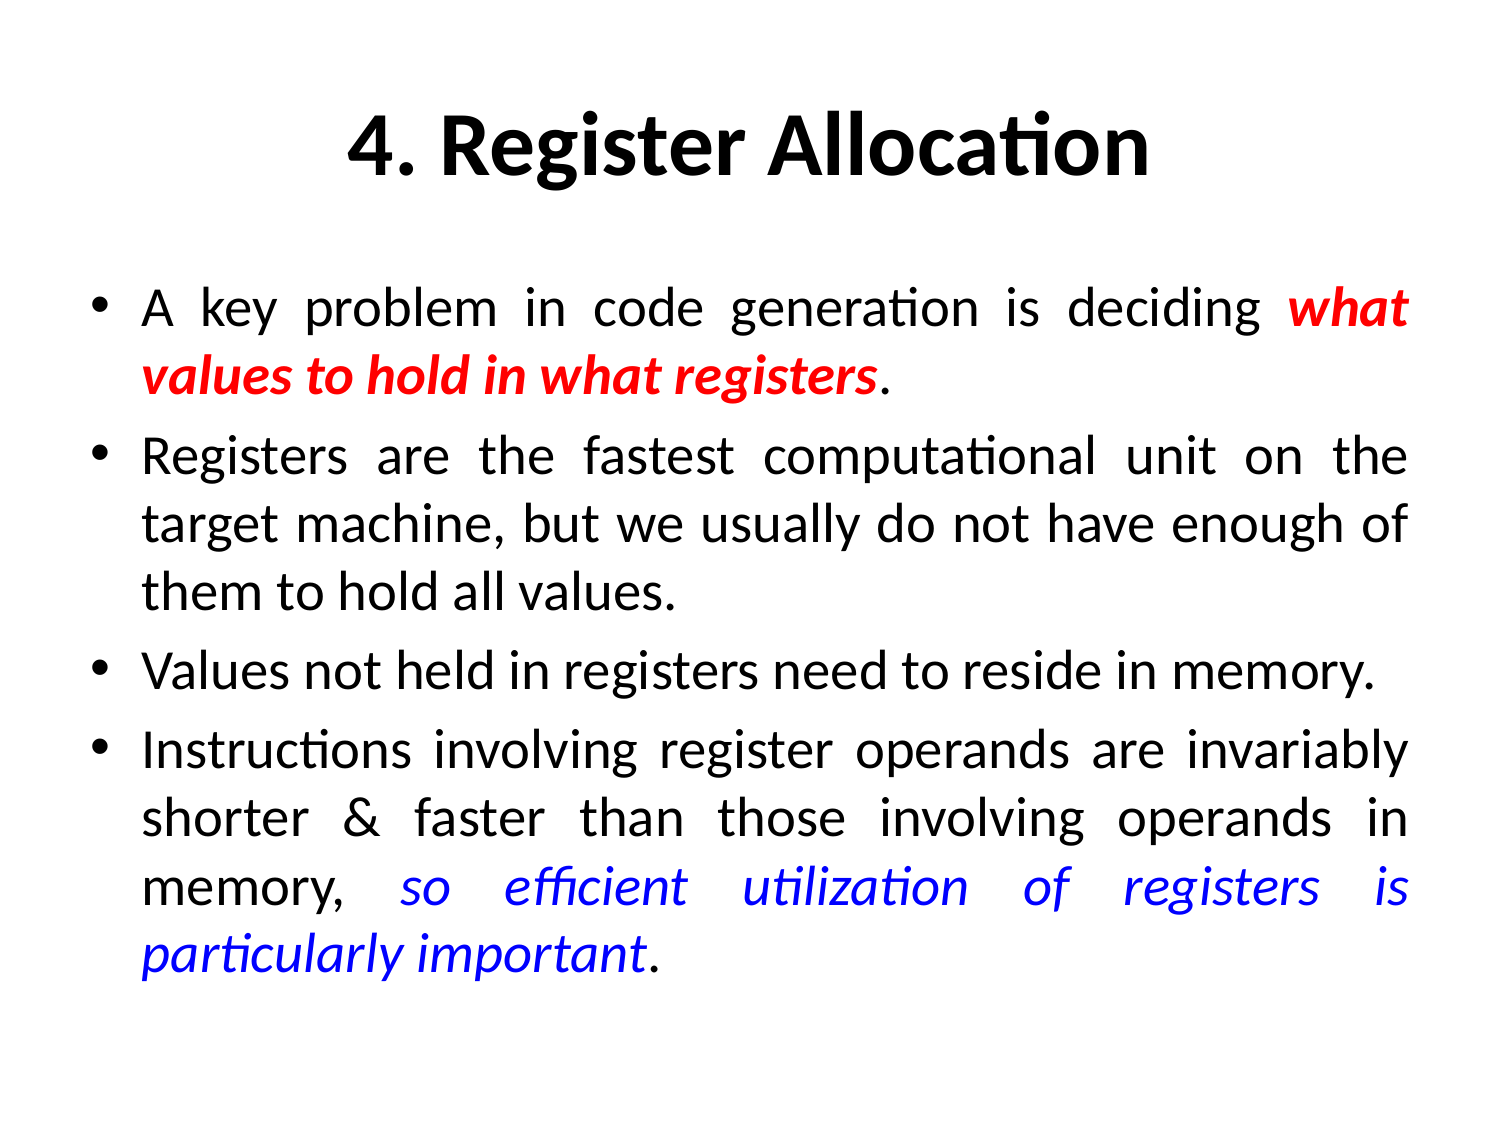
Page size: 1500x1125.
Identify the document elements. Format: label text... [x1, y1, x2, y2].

list A key problem in code generation is deciding what values to hold in what registers. Registers are the fastest computational unit on the target machine, but we usually do not have enough of them to hold all values. Values not held in registers need to reside in memory. Instructions involving register operands are invariably shorter & faster than those involving operands in memory, so efficient utilization of registers is particularly important. [75, 262, 1425, 1005]
title 4. Register Allocation [75, 45, 1425, 233]
